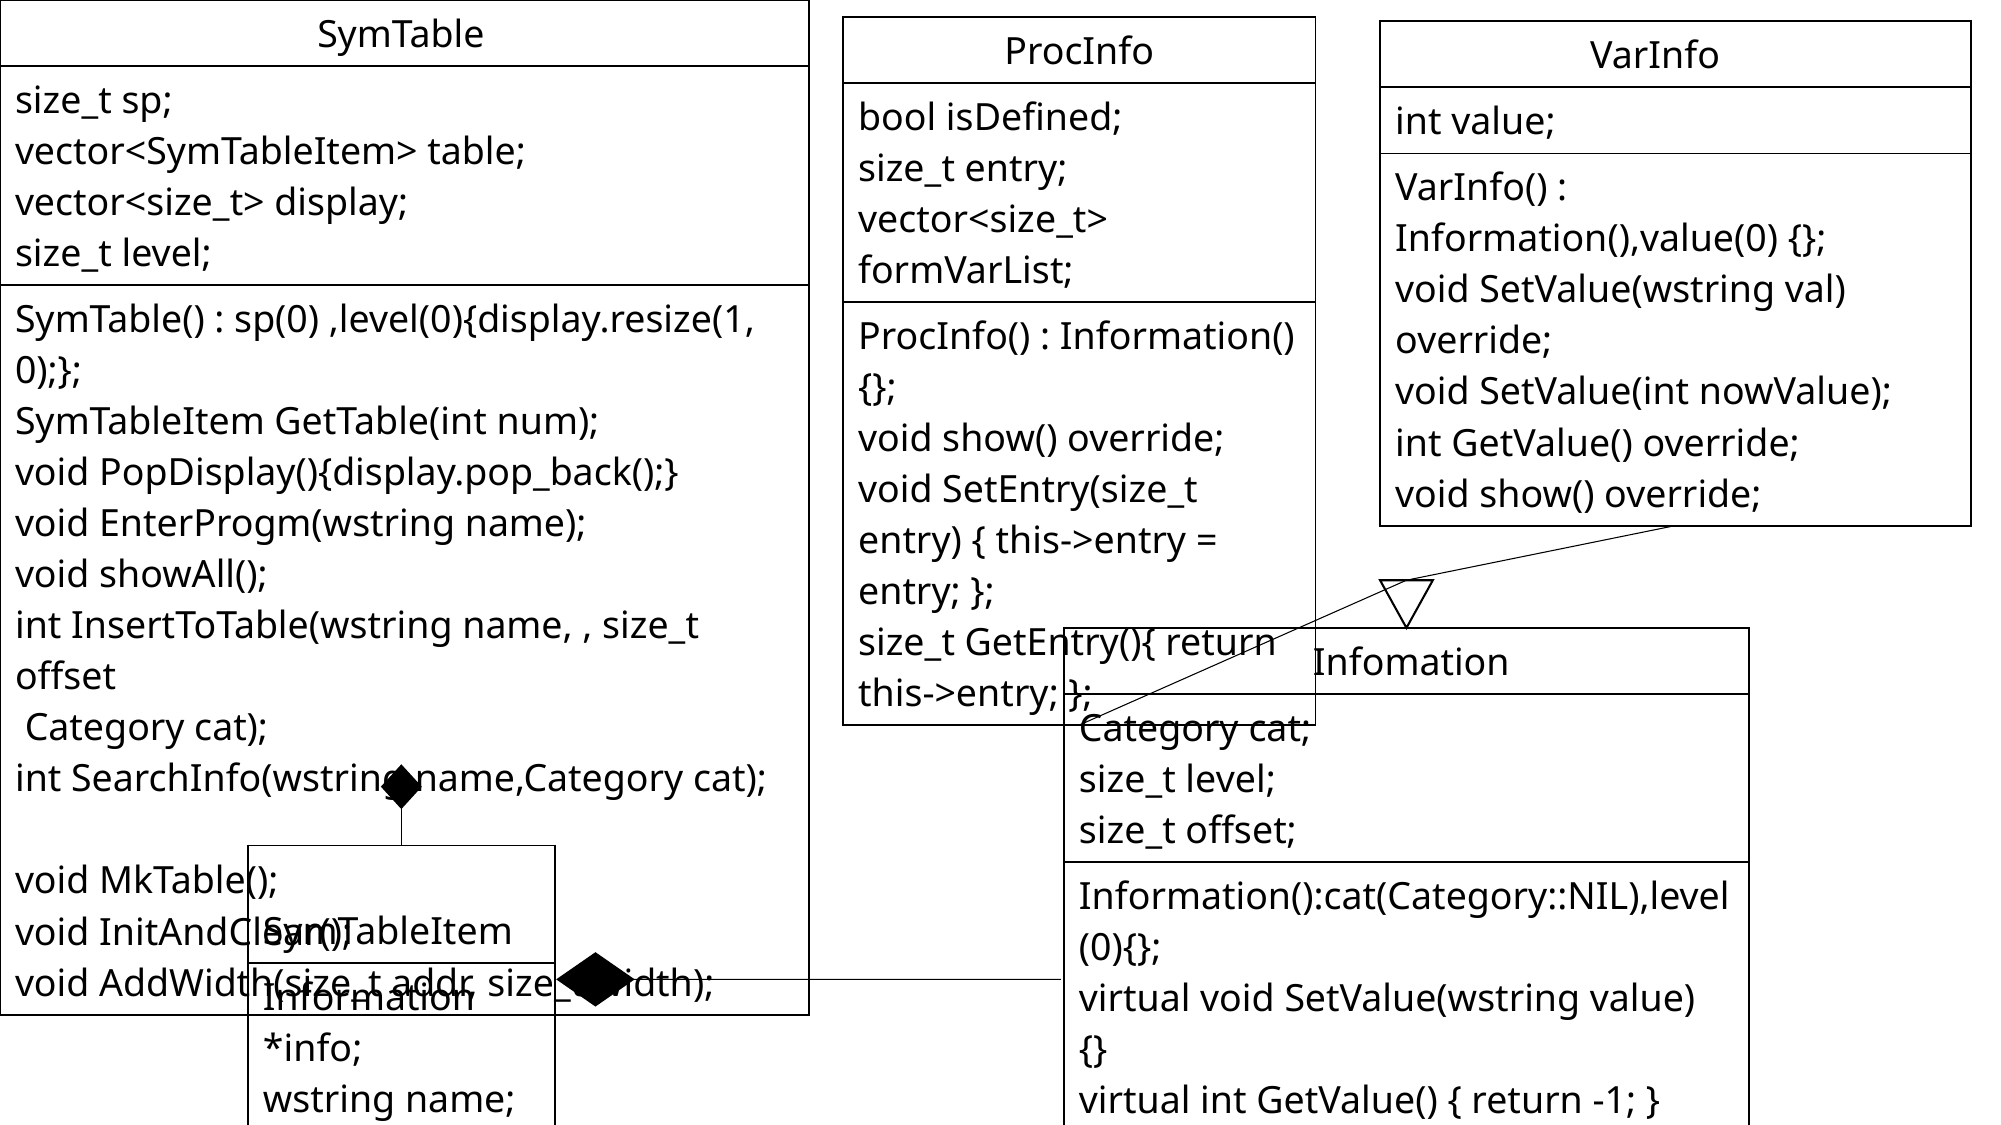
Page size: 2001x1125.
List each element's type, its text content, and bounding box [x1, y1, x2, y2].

table_cell Information *info; wstring name; size_t previous; [249, 964, 554, 1125]
text_box [556, 952, 635, 1007]
table_cell SymTable() : sp(0) ,level(0){display.resize(1, 0);}; SymTableItem GetTable(int num); void PopDisplay(){display.pop_back();} void EnterProgm(wstring name); void showAll(); int InsertToTable(wstring name, , size_t offset Category cat); int SearchInfo(wstring name,Category cat); void MkTable(); void InitAndClear(); void AddWidth(size_t addr, size_t width); [1, 286, 808, 1014]
table_cell Category cat; size_t level; size_t offset; [1065, 695, 1748, 861]
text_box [1406, 382, 1676, 581]
table_header Infomation [1156, 629, 1748, 693]
text_box [1379, 581, 1434, 631]
table_header VarInfo [1381, 22, 1970, 86]
table_cell size_t sp; vector<SymTableItem> table; vector<size_t> display; size_t level; [1, 67, 808, 284]
table_header ProcInfo [844, 18, 1315, 82]
table_cell int value; [1381, 88, 1970, 153]
table_cell ProcInfo() : Information(){}; void show() override; void SetEntry(size_t entry) { this->entry = entry; }; size_t GetEntry(){ return this->entry; }; [844, 303, 1315, 724]
table_header SymTableItem [249, 846, 554, 962]
text_box [380, 764, 422, 809]
table_cell VarInfo() : Information(),value(0) {}; void SetValue(wstring val) override; void SetValue(int nowValue); int GetValue() override; void show() override; [1381, 154, 1970, 525]
table_header SymTable [1, 1, 808, 65]
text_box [1079, 512, 1406, 581]
table_cell Information():cat(Category::NIL),level(0){}; virtual void SetValue(wstring value) {} virtual int GetValue() { return -1; } virtual void show(); virtual void SetEntry(size_t entry) { }; virtual size_t GetEntry(){ return -1;}; [1065, 863, 1748, 1125]
table_cell bool isDefined; size_t entry; vector<size_t> formVarList; [844, 84, 1315, 301]
table_header Infomation [1065, 629, 1292, 693]
